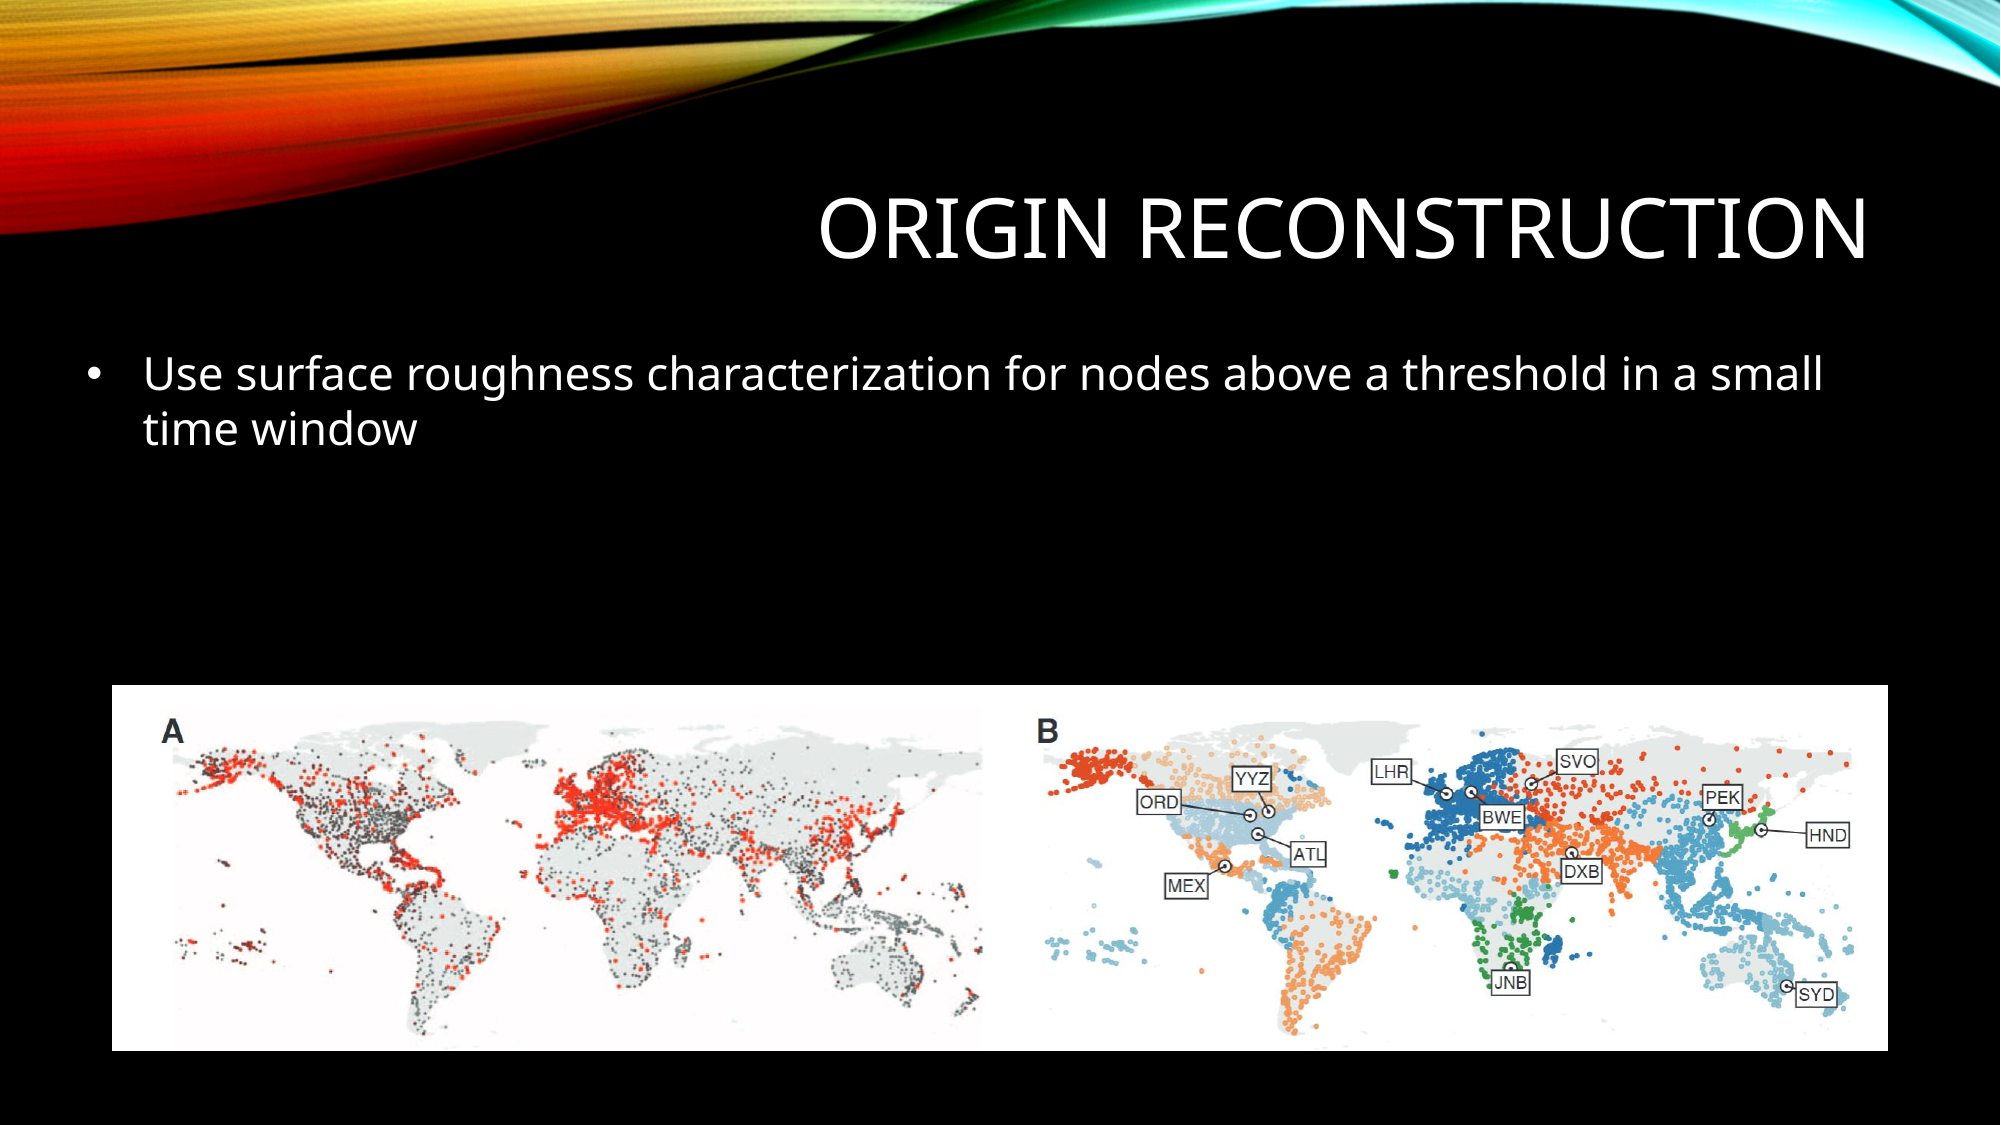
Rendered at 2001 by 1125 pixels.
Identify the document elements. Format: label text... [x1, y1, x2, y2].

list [112, 685, 1888, 1052]
title Origin Reconstruction [474, 125, 1888, 338]
text_box Use surface roughness characterization for nodes above a threshold in a small time window [71, 337, 1847, 463]
picture [0, 0, 2000, 237]
